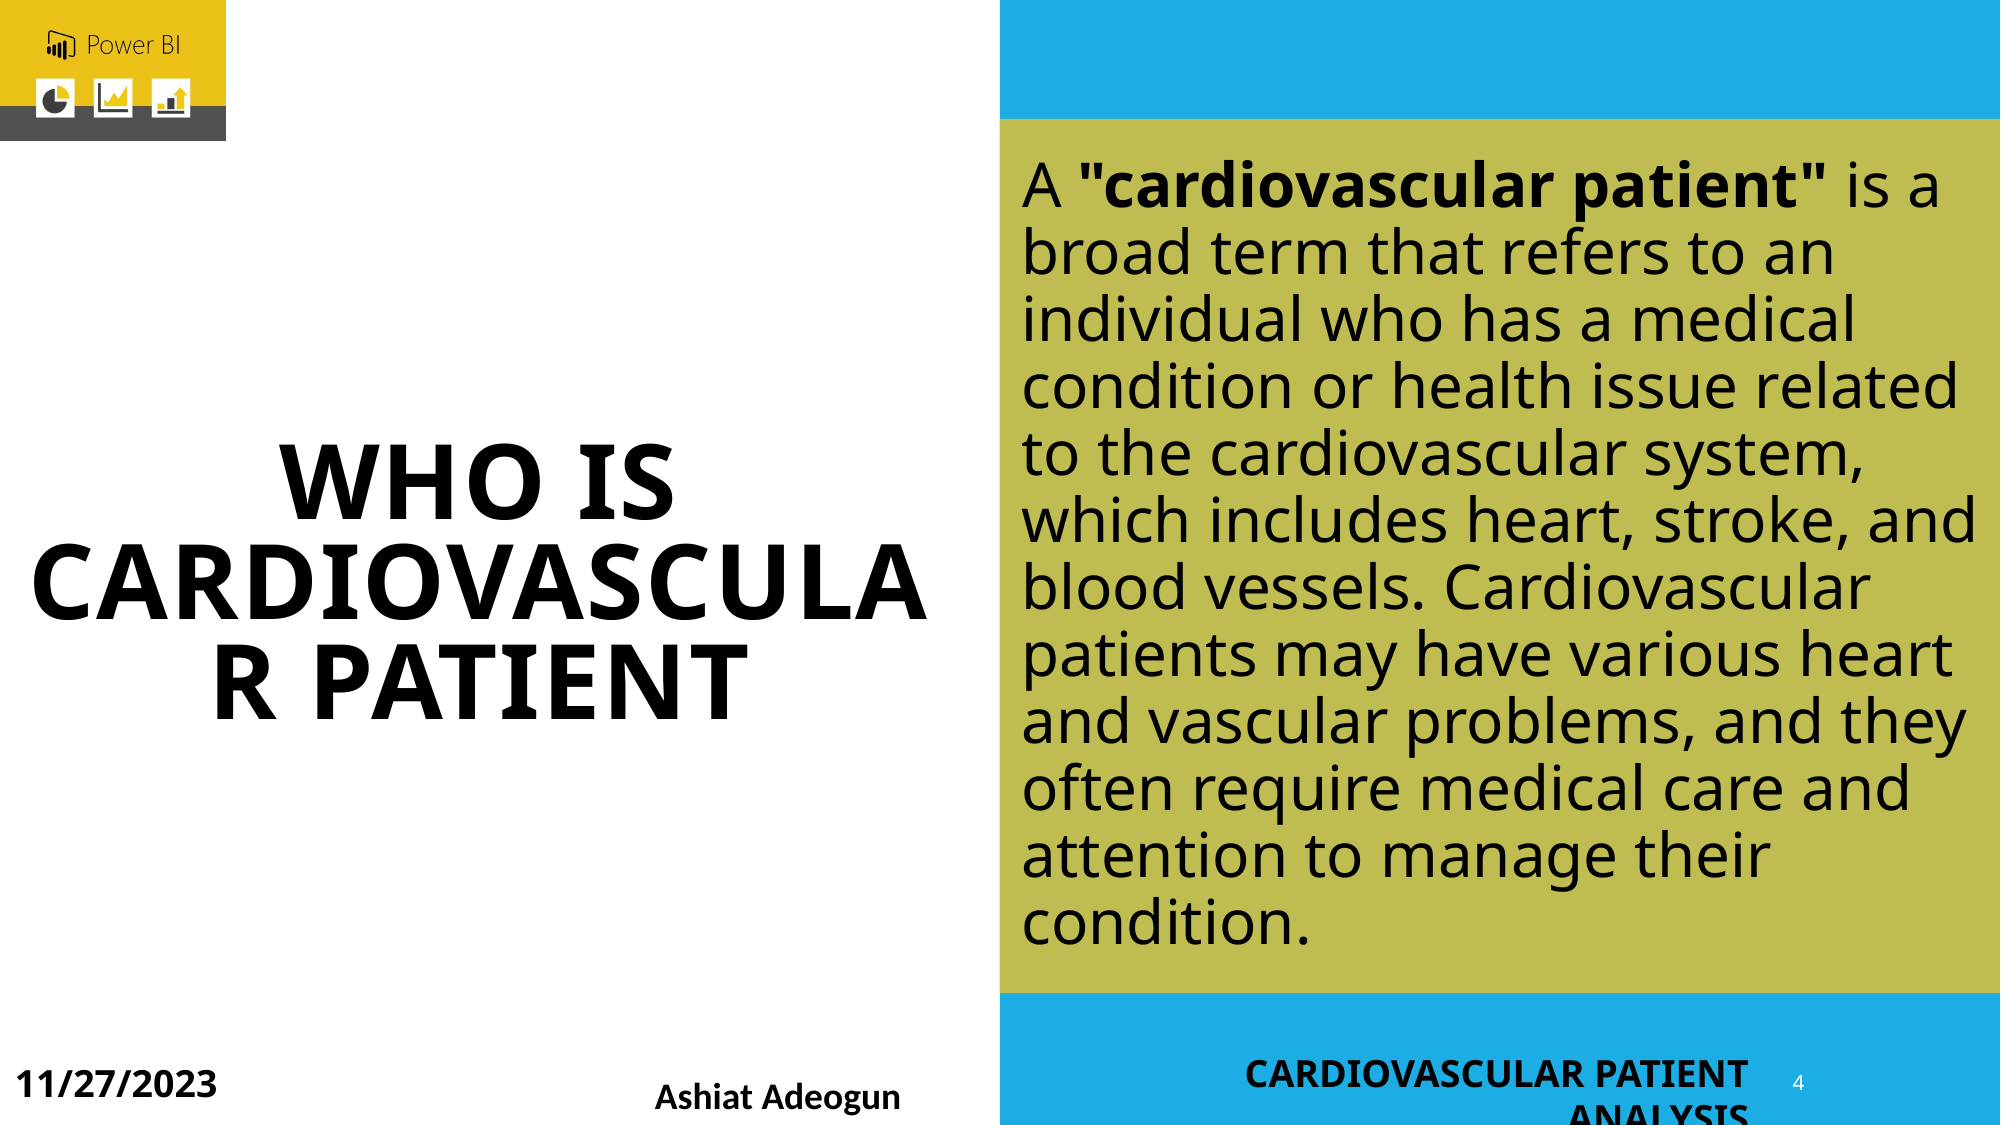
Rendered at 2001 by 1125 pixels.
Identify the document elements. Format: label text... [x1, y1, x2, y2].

text_box [999, 994, 2000, 1125]
picture [0, 0, 227, 141]
text_box [999, 0, 2000, 118]
title WhO is cardiovascular patient [0, 185, 960, 994]
text_box Ashiat Adeogun [640, 1064, 988, 1125]
text_box 11/27/2023 [0, 1052, 236, 1112]
slide_number 4 [1777, 1061, 1938, 1107]
footer Cardiovascular patient analysis [1174, 1074, 1765, 1116]
text_box [0, 0, 999, 1125]
list A "cardiovascular patient" is a broad term that refers to an individual who has a medical condition or health issue related to the cardiovascular system, which includes heart, stroke, and blood vessels. Cardiovascular patients may have various heart and vascular problems, and they often require medical care and attention to manage their condition. [999, 118, 2000, 994]
